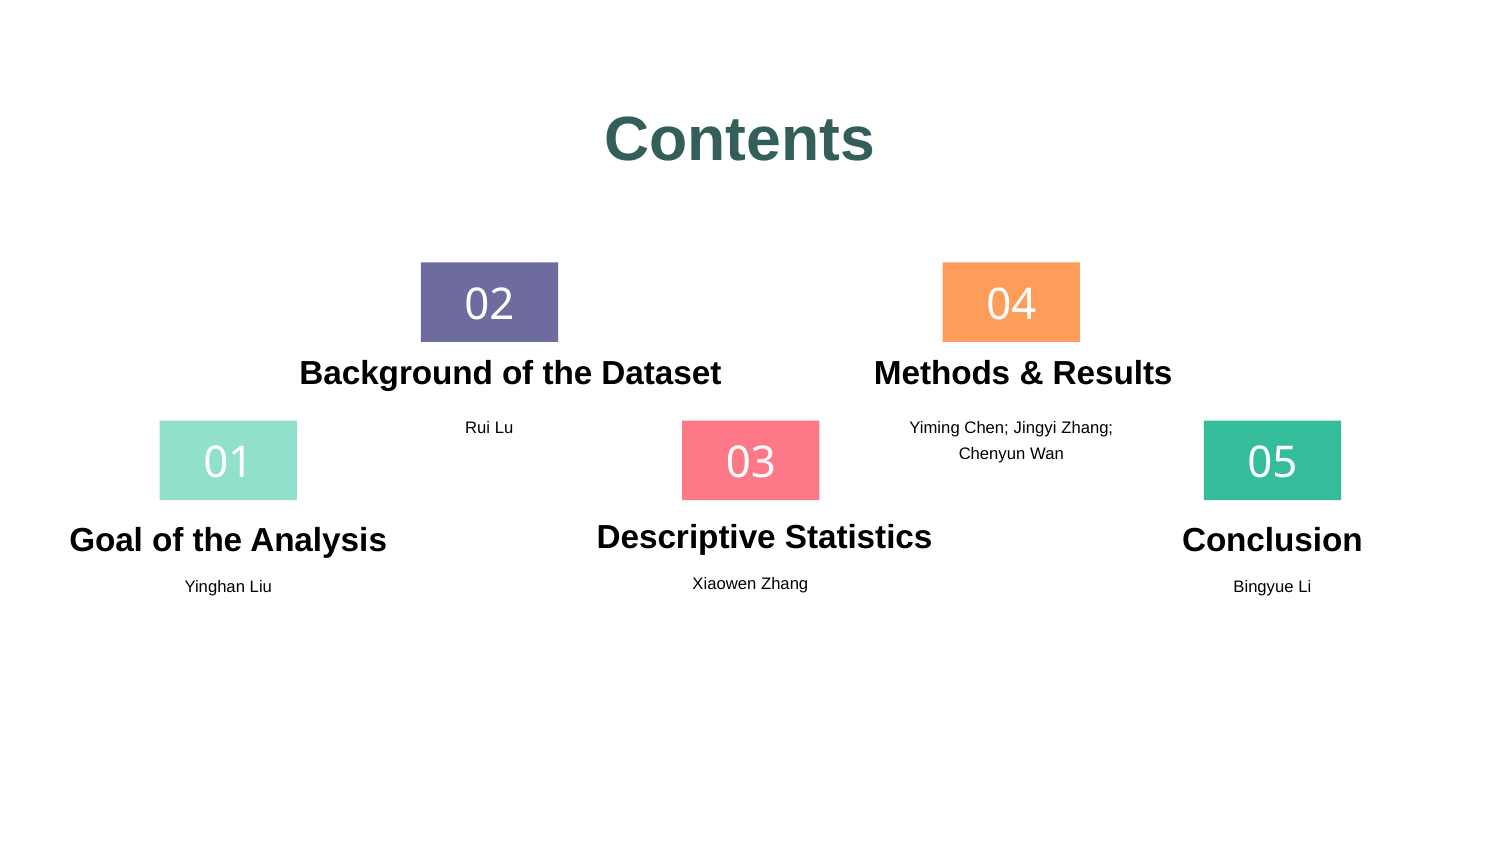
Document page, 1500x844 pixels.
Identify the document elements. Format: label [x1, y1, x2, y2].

text_box [55, 91, 1403, 633]
